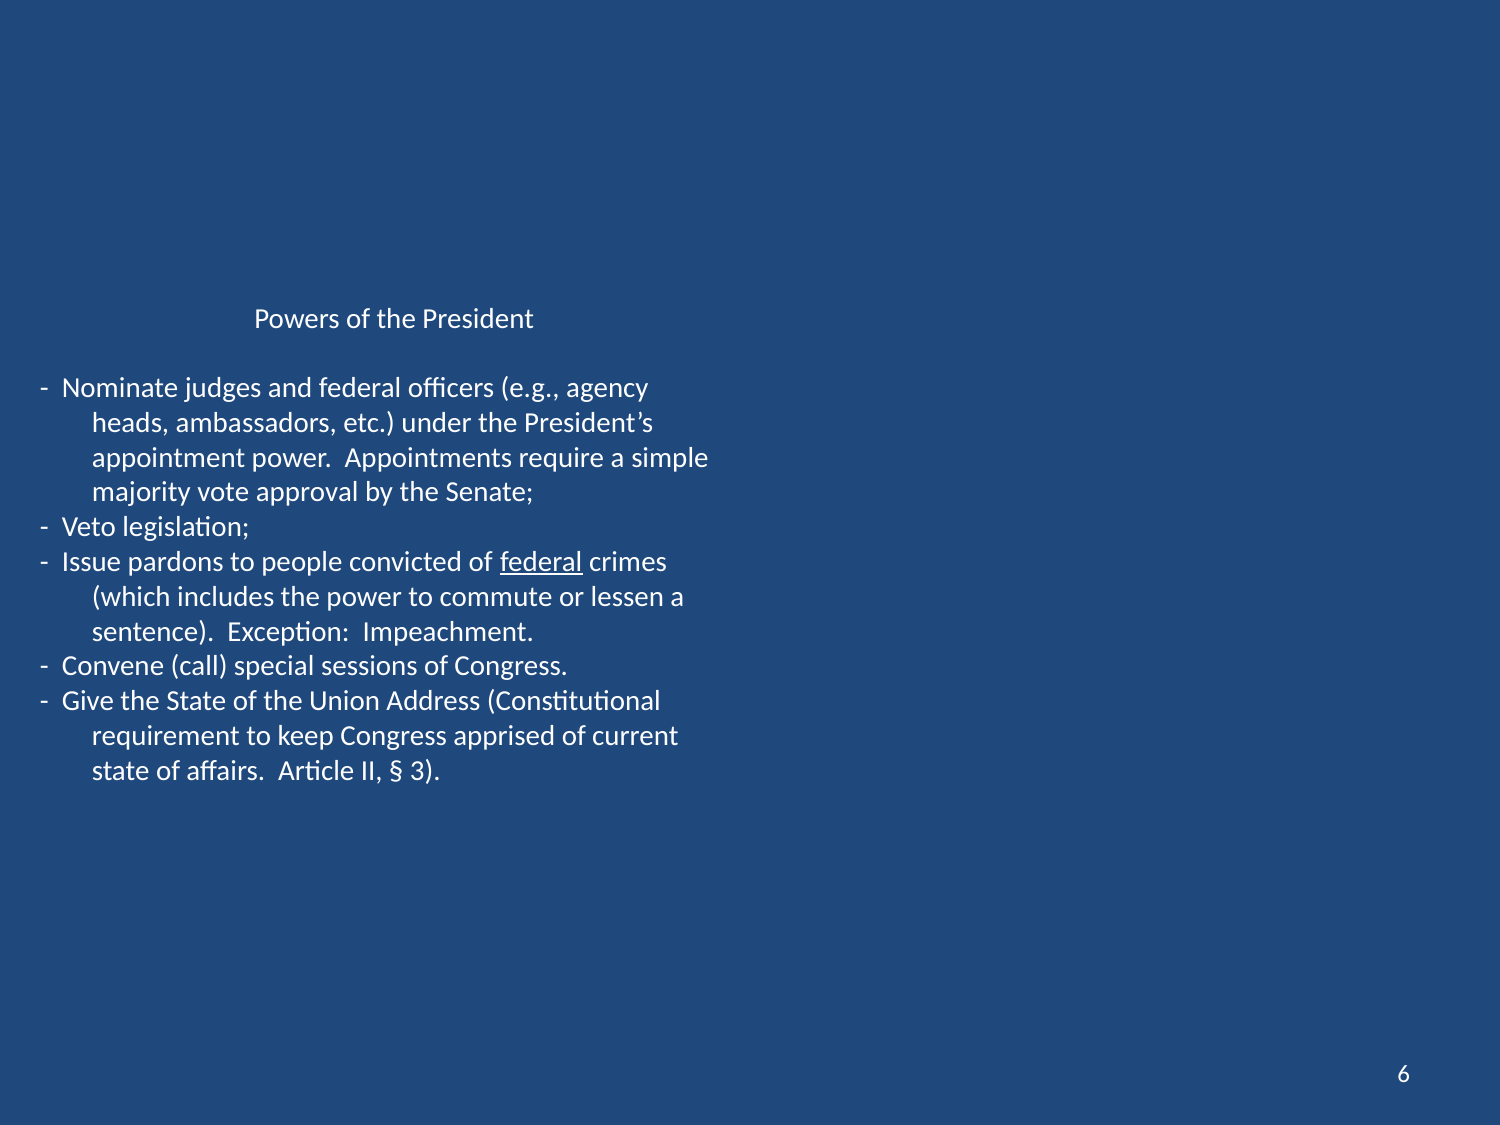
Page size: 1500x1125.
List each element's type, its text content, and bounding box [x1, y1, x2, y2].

title Powers of the President - Nominate judges and federal officers (e.g., agency heads, ambassadors, etc.) under the President’s appointment power. Appointments require a simple majority vote approval by the Senate; - Veto legislation; - Issue pardons to people convicted of federal crimes (which includes the power to commute or lessen a sentence). Exception: Impeachment. - Convene (call) special sessions of Congress. - Give the State of the Union Address (Constitutional requirement to keep Congress apprised of current state of affairs. Article II, § 3). [24, 24, 1463, 1088]
slide_number 6 [1074, 1042, 1425, 1103]
